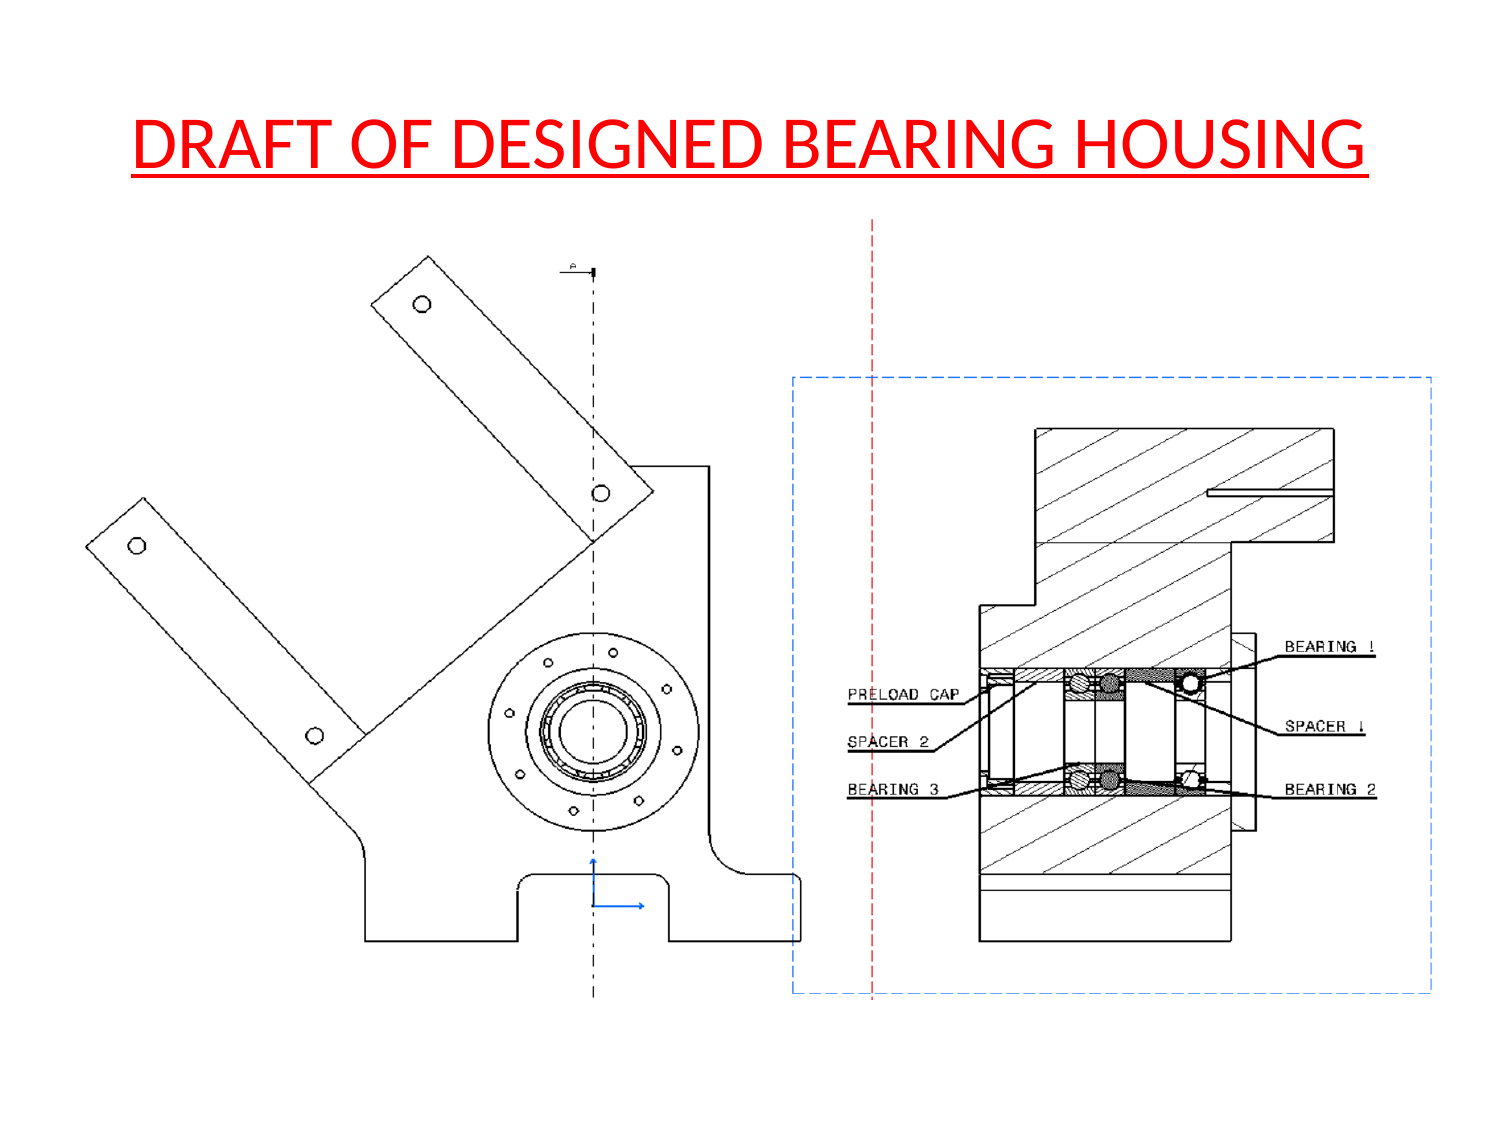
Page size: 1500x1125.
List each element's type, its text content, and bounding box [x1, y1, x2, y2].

picture [76, 219, 1459, 1000]
title DRAFT OF DESIGNED BEARING HOUSING [75, 45, 1425, 219]
